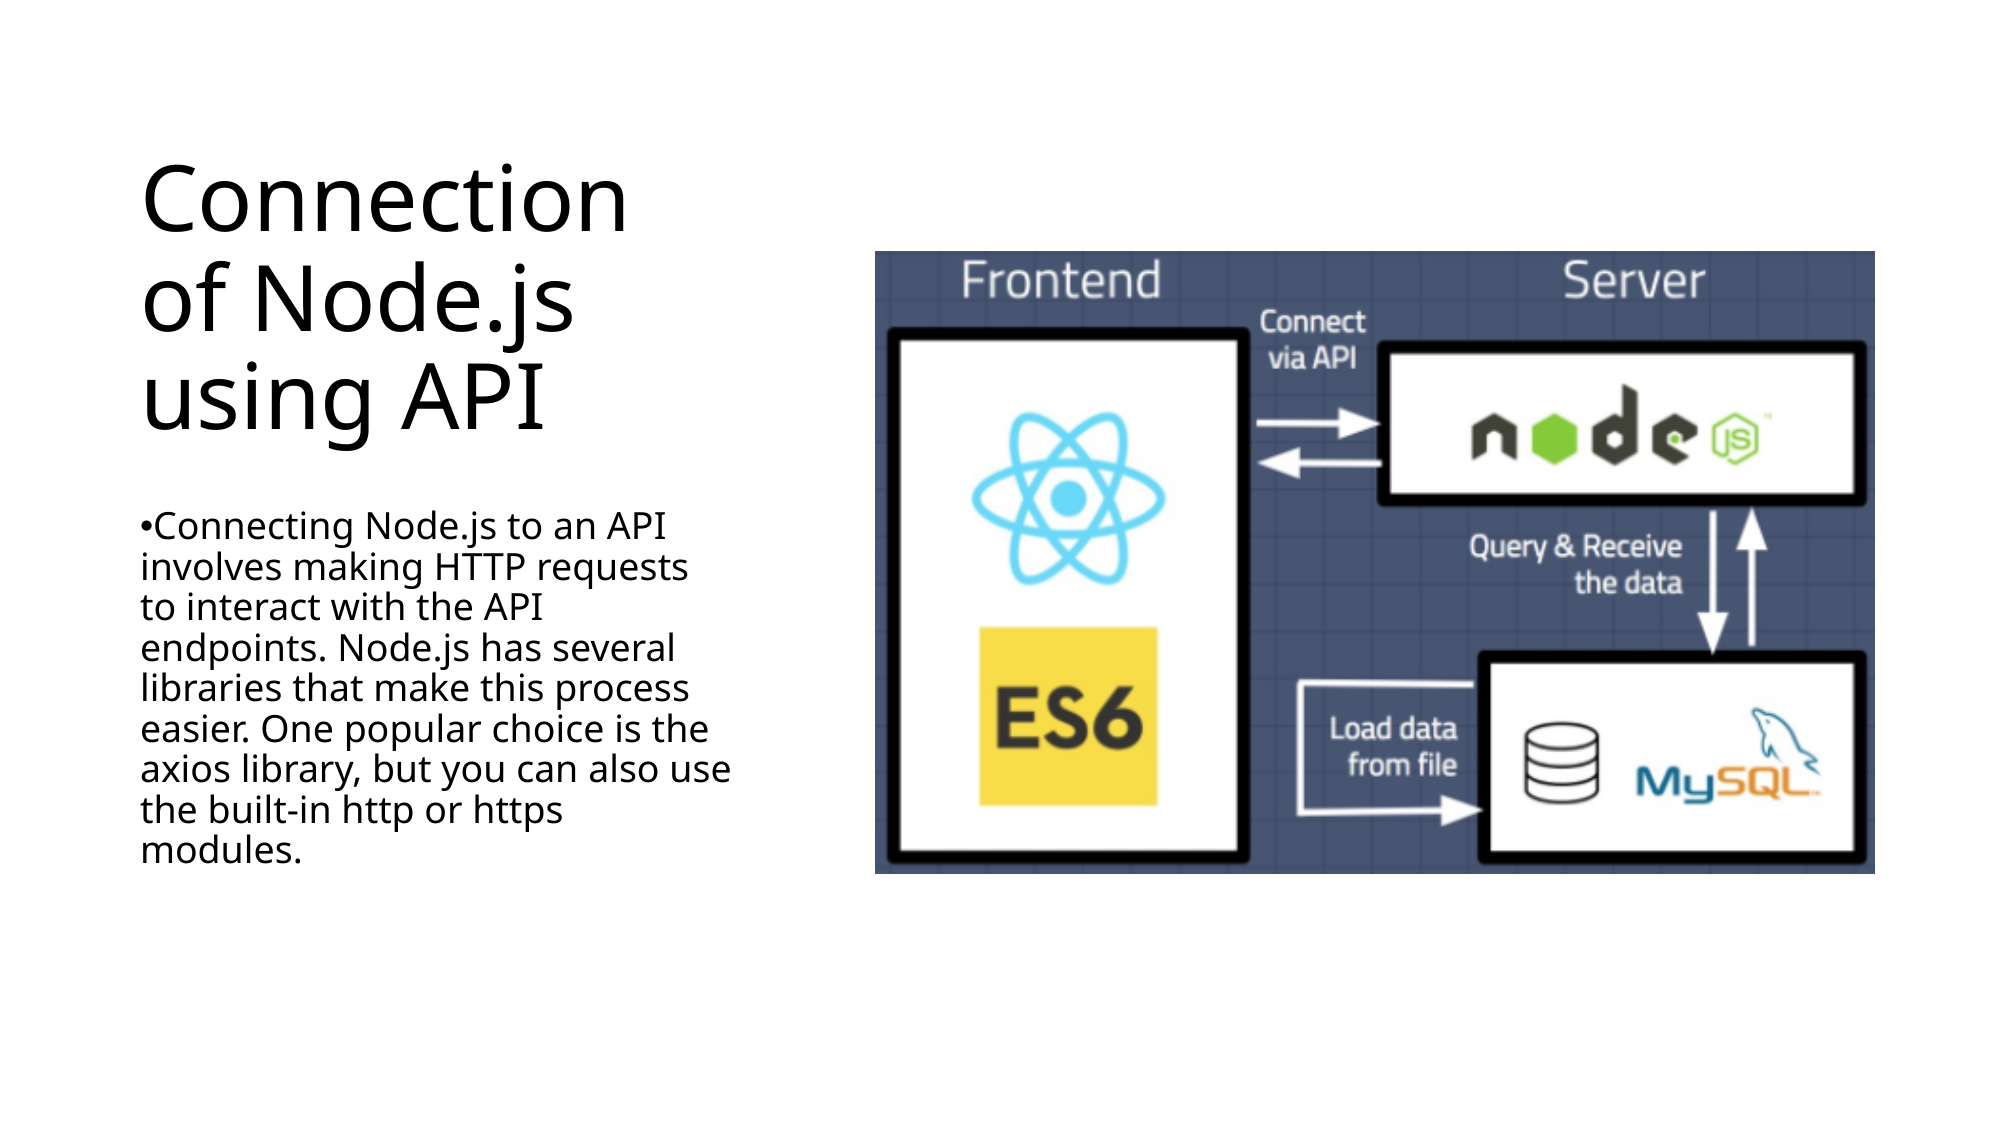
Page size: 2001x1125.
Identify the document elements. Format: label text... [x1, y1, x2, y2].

picture [874, 251, 1875, 874]
text_box Connecting Node.js to an API involves making HTTP requests to interact with the API endpoints. Node.js has several libraries that make this process easier. One popular choice is the axios library, but you can also use the built-in http or https modules. [125, 500, 750, 1000]
text_box Connection of Node.js using API [125, 125, 750, 458]
